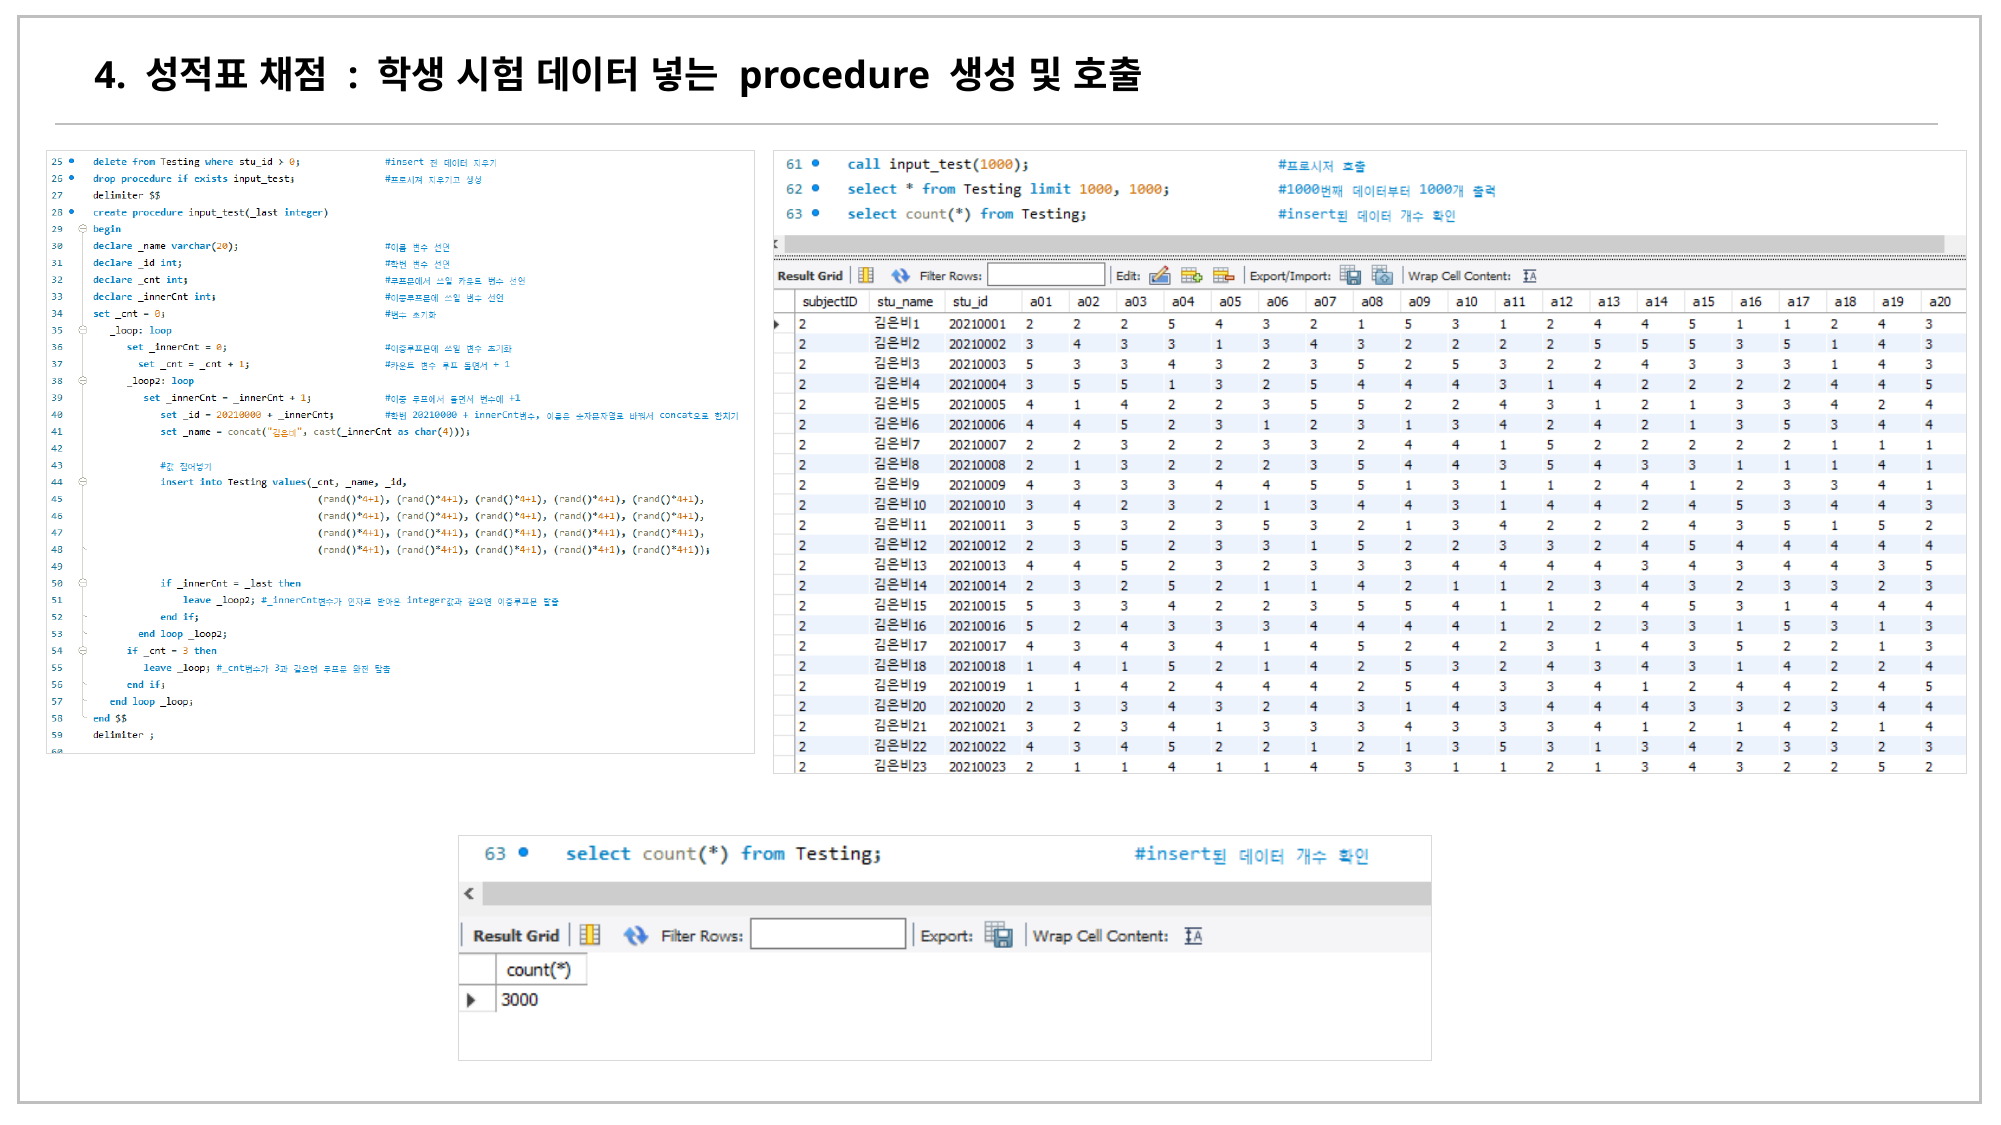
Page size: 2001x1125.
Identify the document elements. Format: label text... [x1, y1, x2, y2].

text_box 4. 성적표 채점 : 학생 시험 데이터 넣는 procedure 생성 및 호출 [79, 43, 1158, 104]
picture [46, 150, 755, 754]
picture [458, 835, 1432, 1061]
picture [773, 150, 1967, 774]
